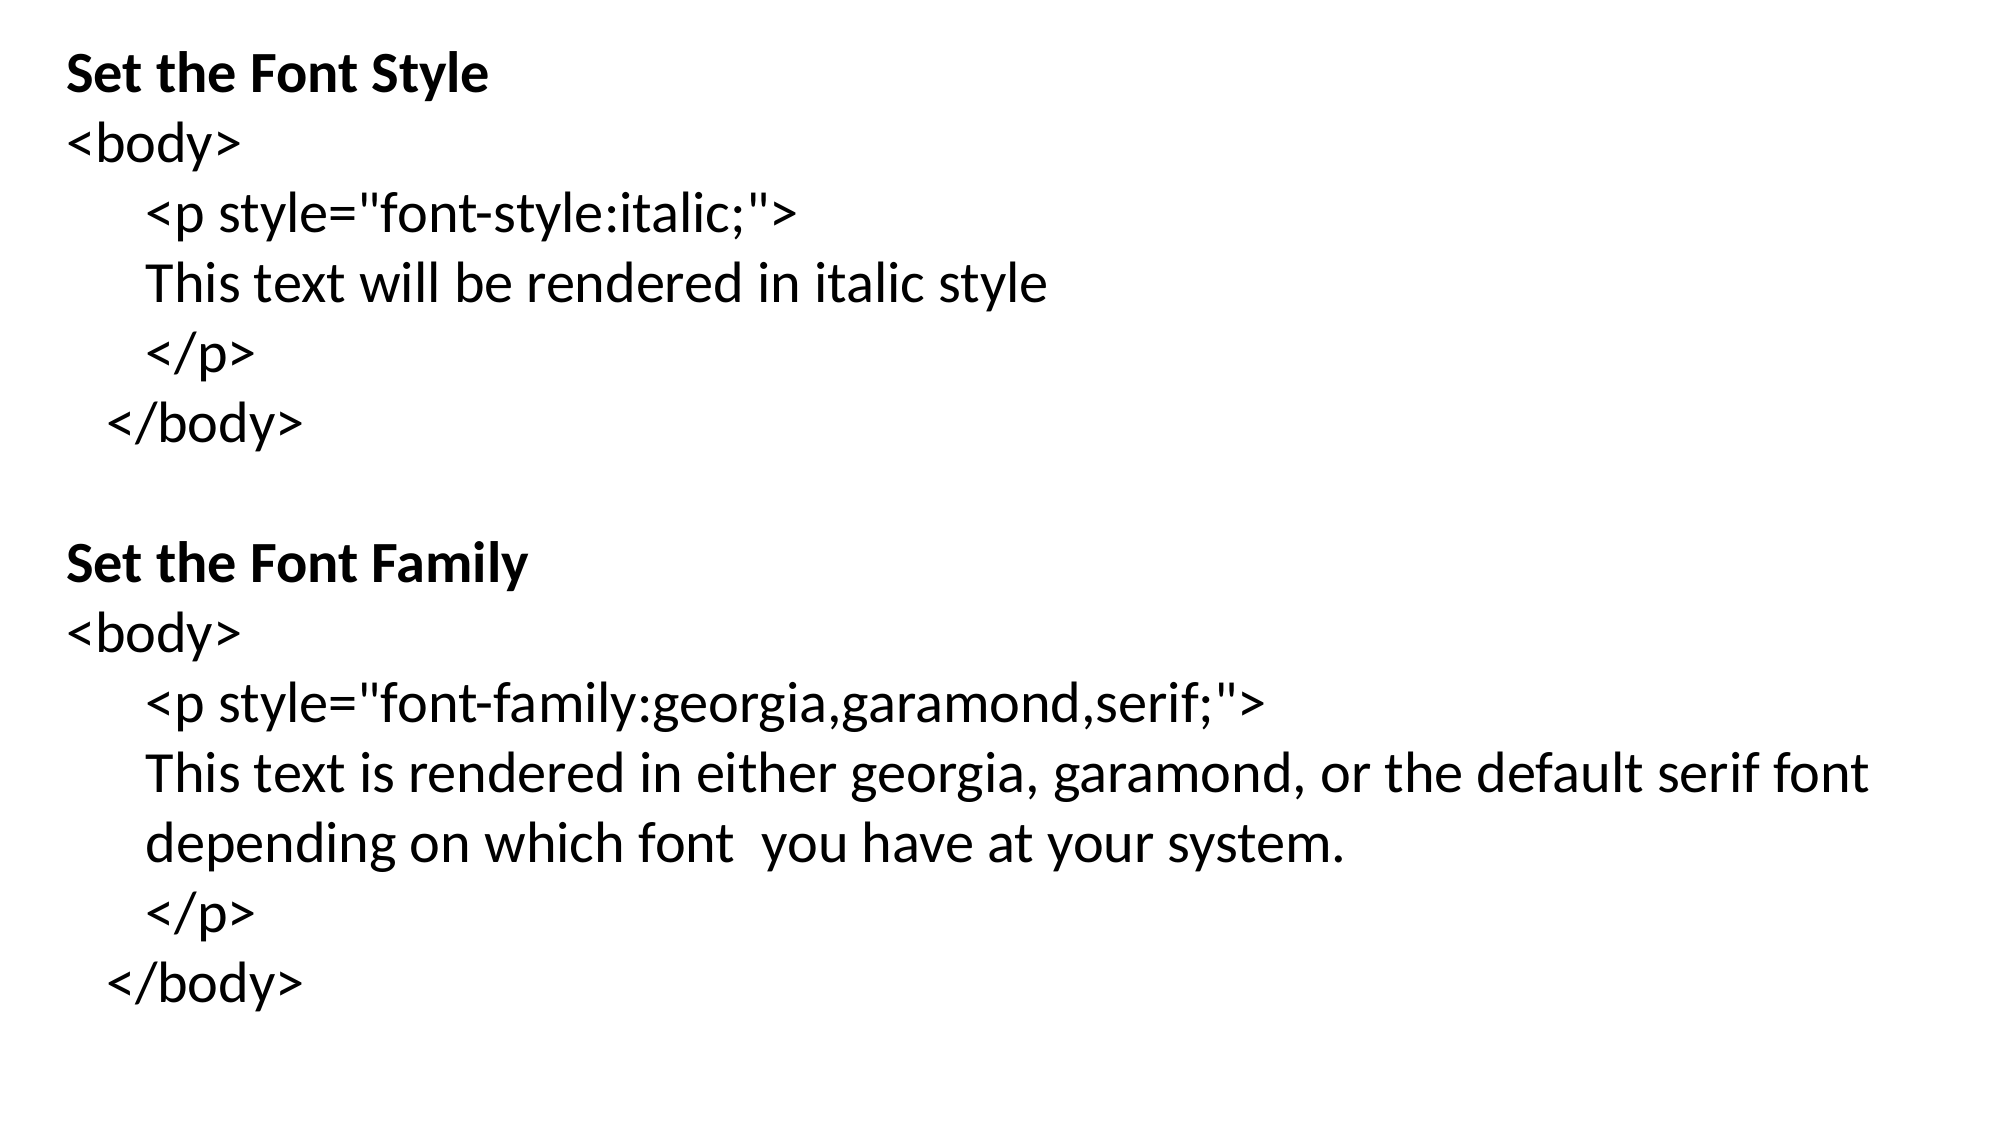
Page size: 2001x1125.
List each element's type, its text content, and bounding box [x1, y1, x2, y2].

text_box Set the Font Style <body> <p style="font-style:italic;"> This text will be rendered in italic style </p> </body> Set the Font Family <body> <p style="font-family:georgia,garamond,serif;"> This text is rendered in either georgia, garamond, or the default serif font depending on which font you have at your system. </p> </body> [51, 26, 1966, 1092]
